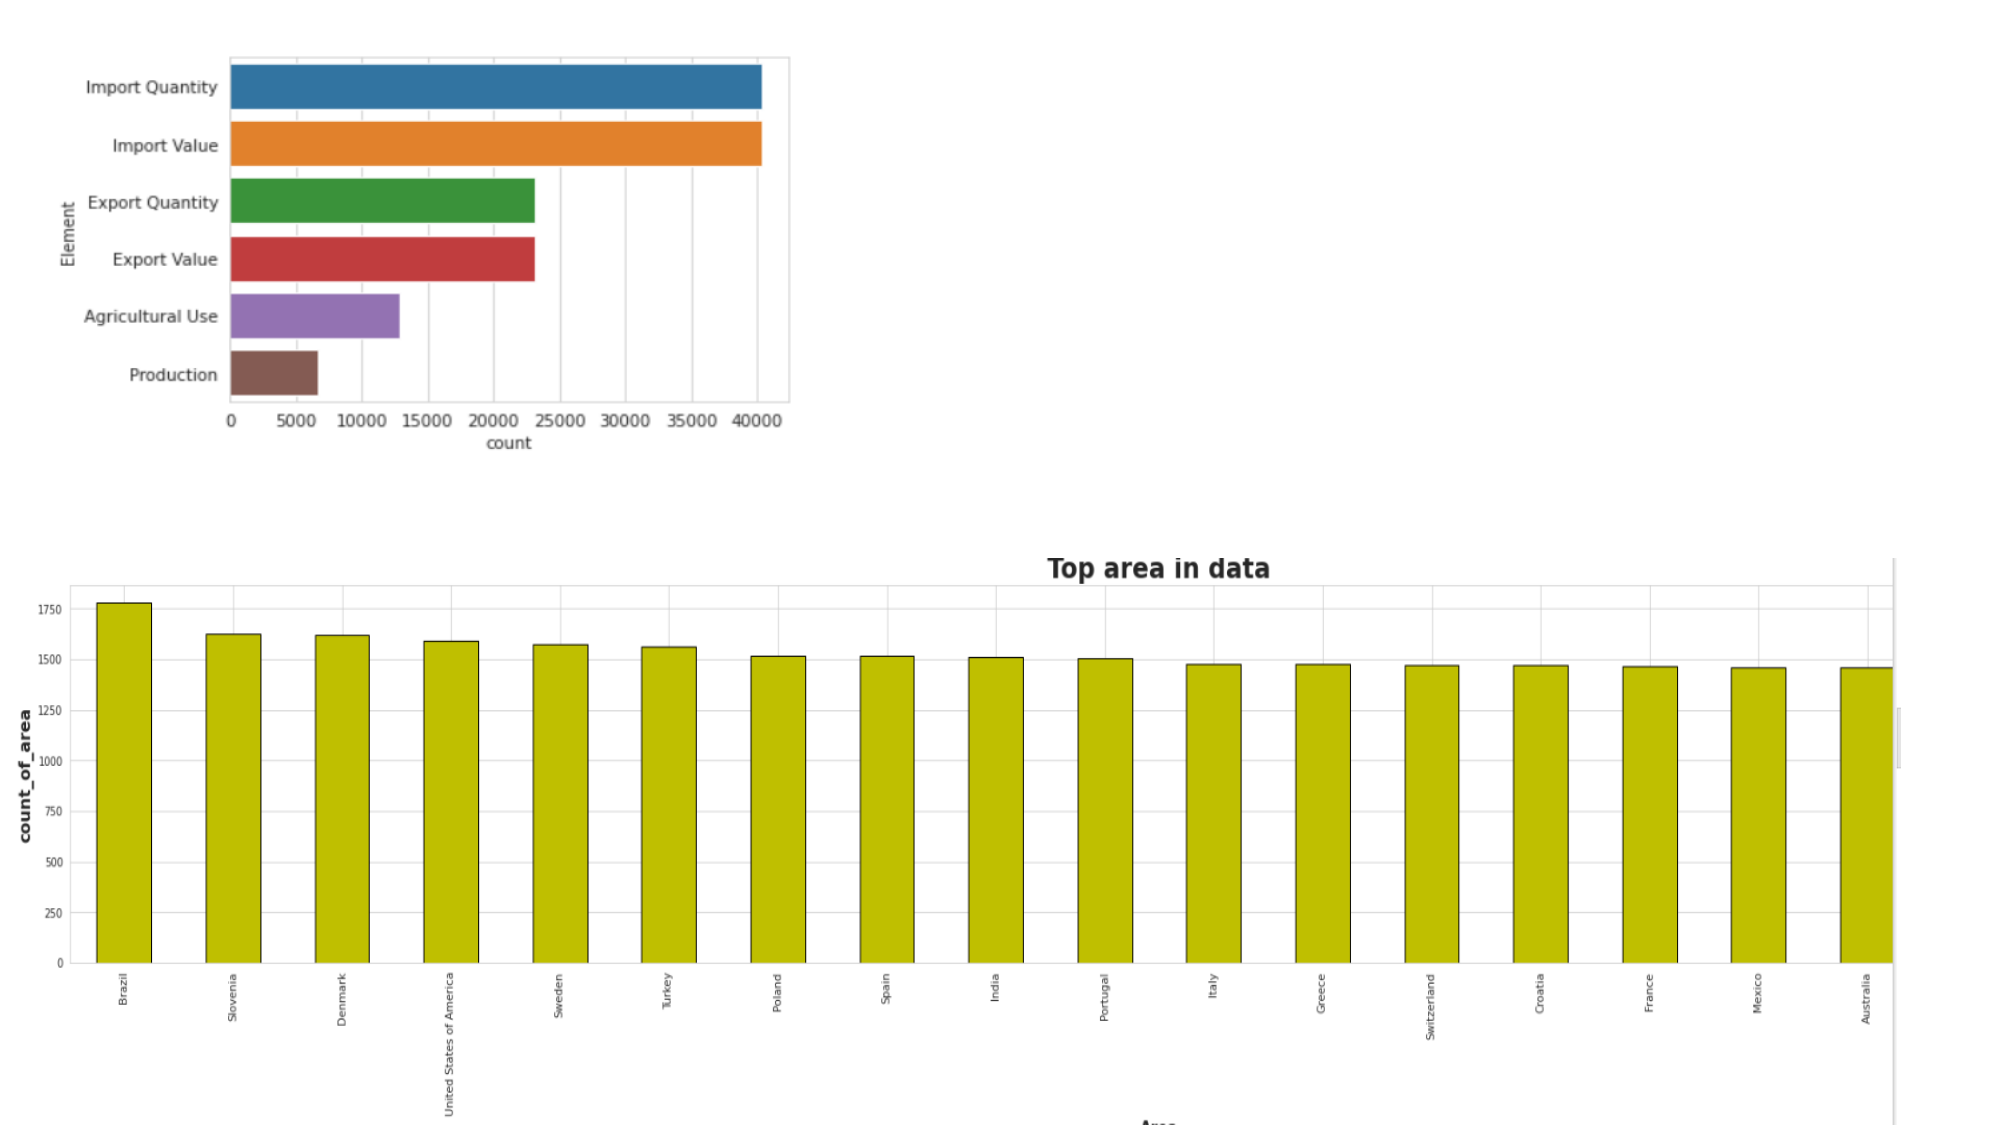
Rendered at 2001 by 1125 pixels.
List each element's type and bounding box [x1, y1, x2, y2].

picture [0, 558, 1902, 1125]
list [52, 50, 851, 468]
